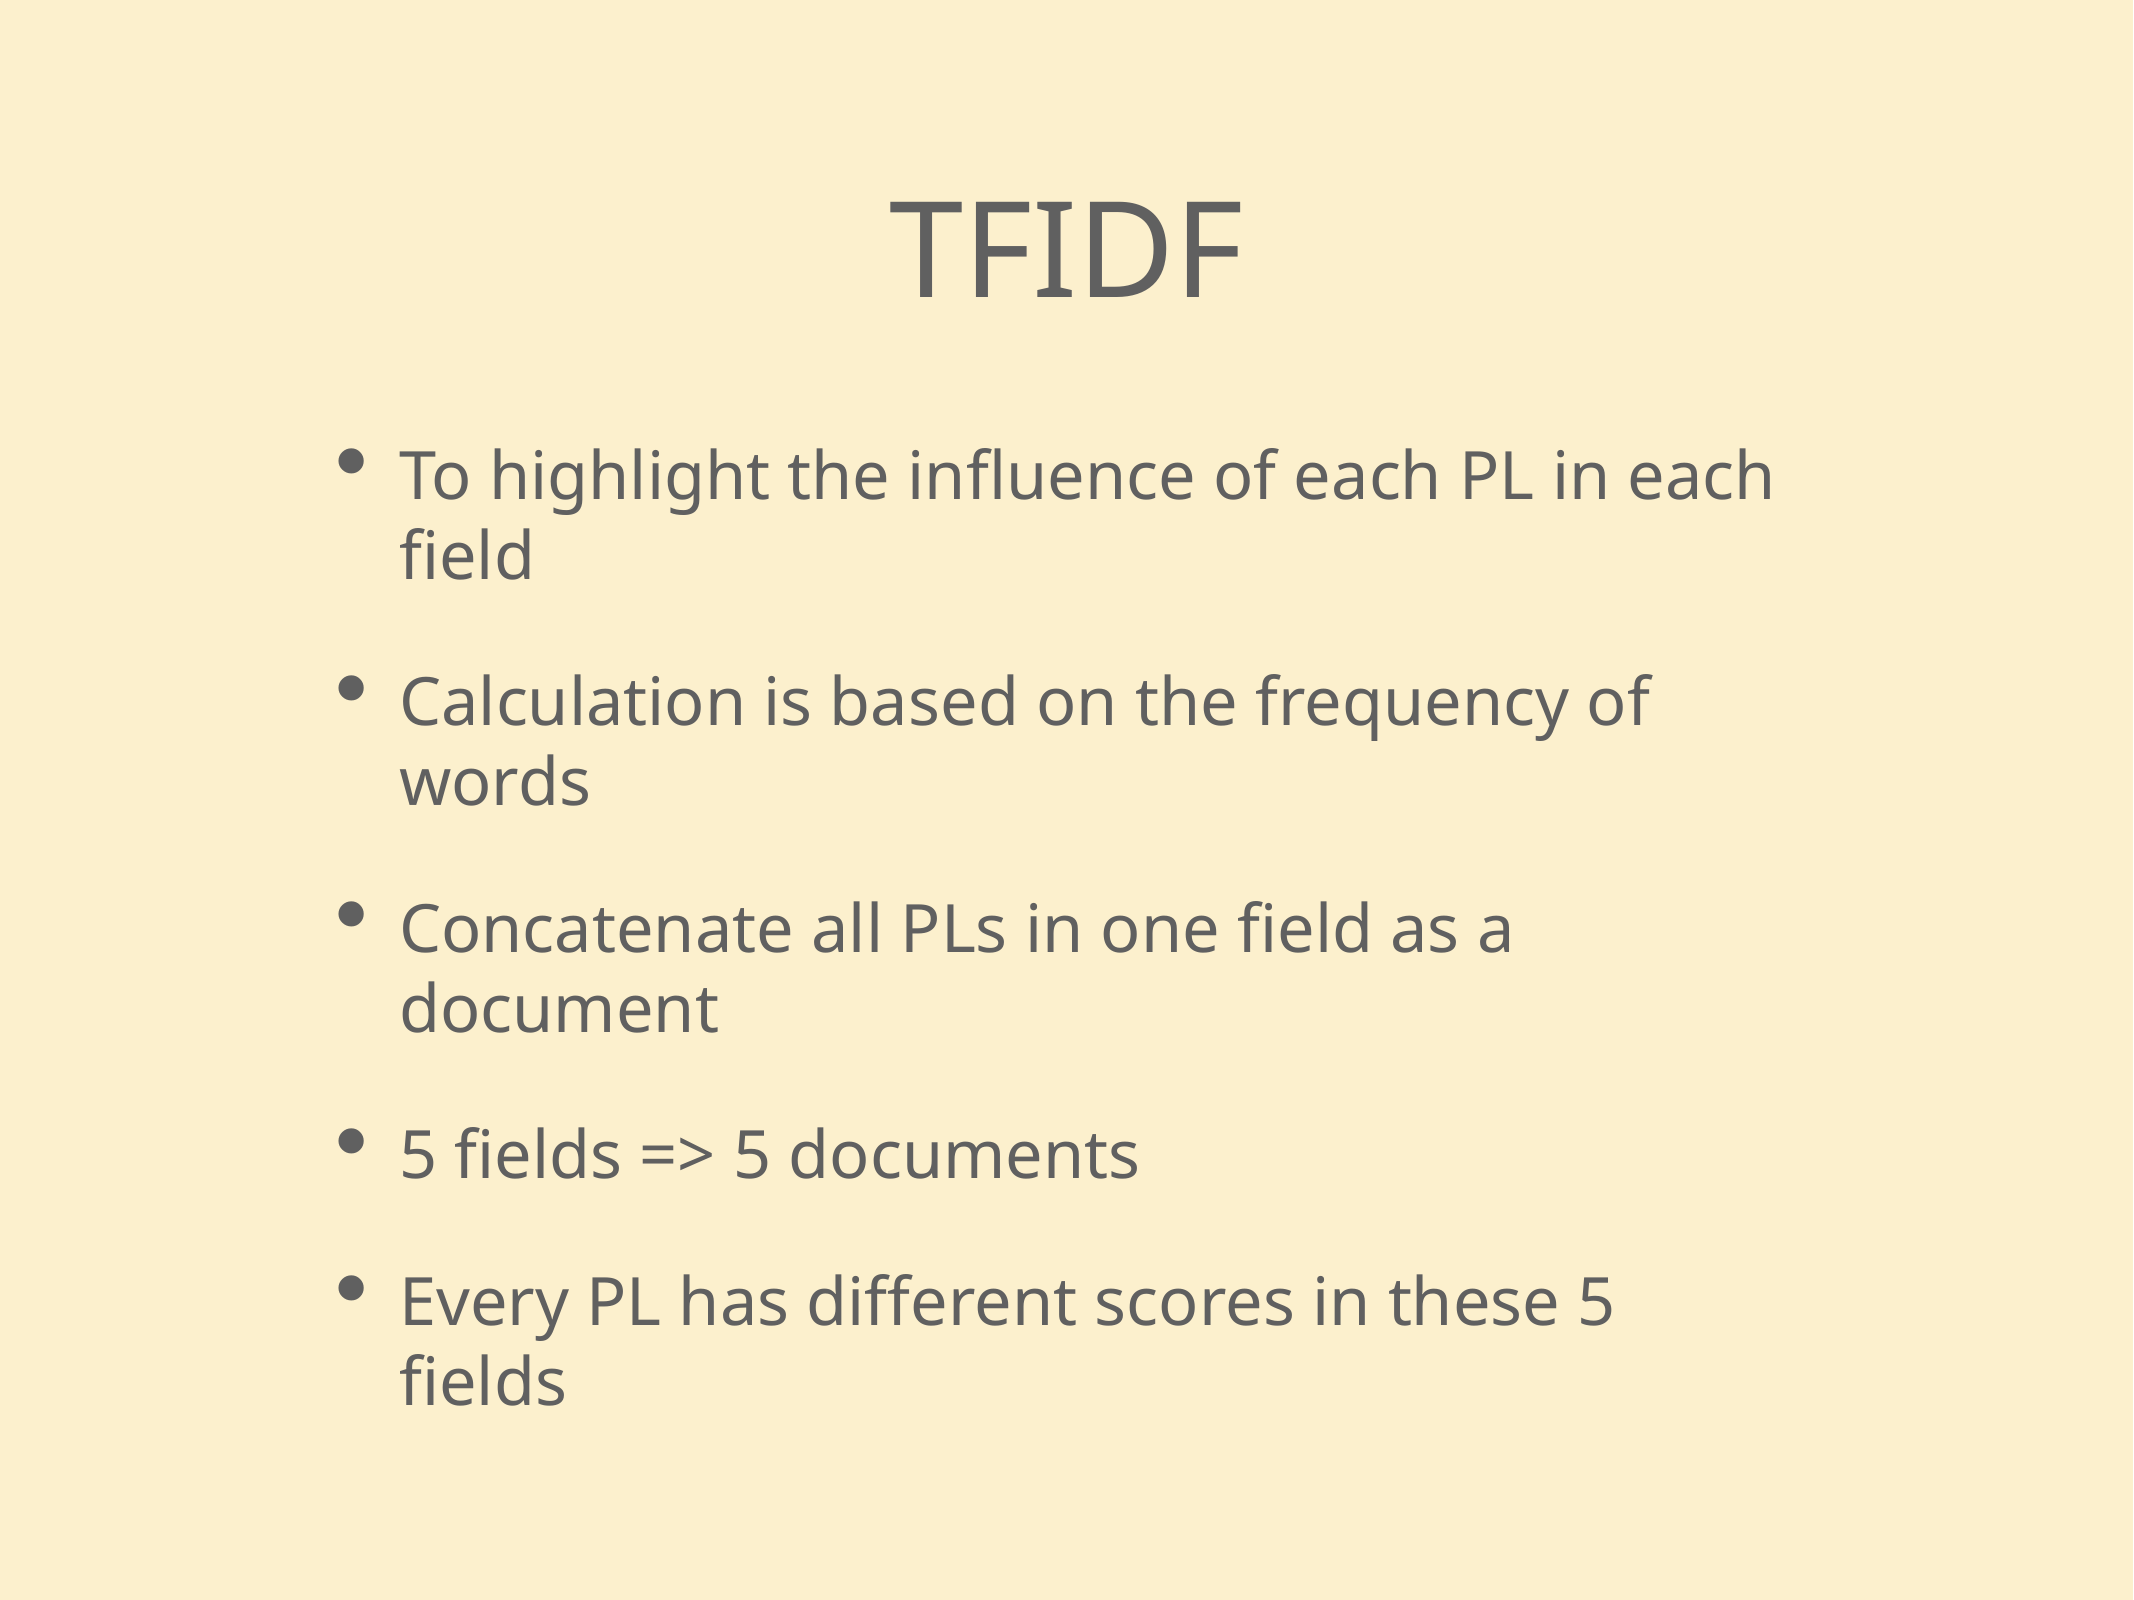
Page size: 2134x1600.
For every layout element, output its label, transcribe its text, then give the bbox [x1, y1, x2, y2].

text_box tfidf [329, 137, 1805, 372]
list To highlight the influence of each PL in each field Calculation is based on the frequency of words Concatenate all PLs in one field as a document 5 fields => 5 documents Every PL has different scores in these 5 fields [328, 572, 1805, 1279]
